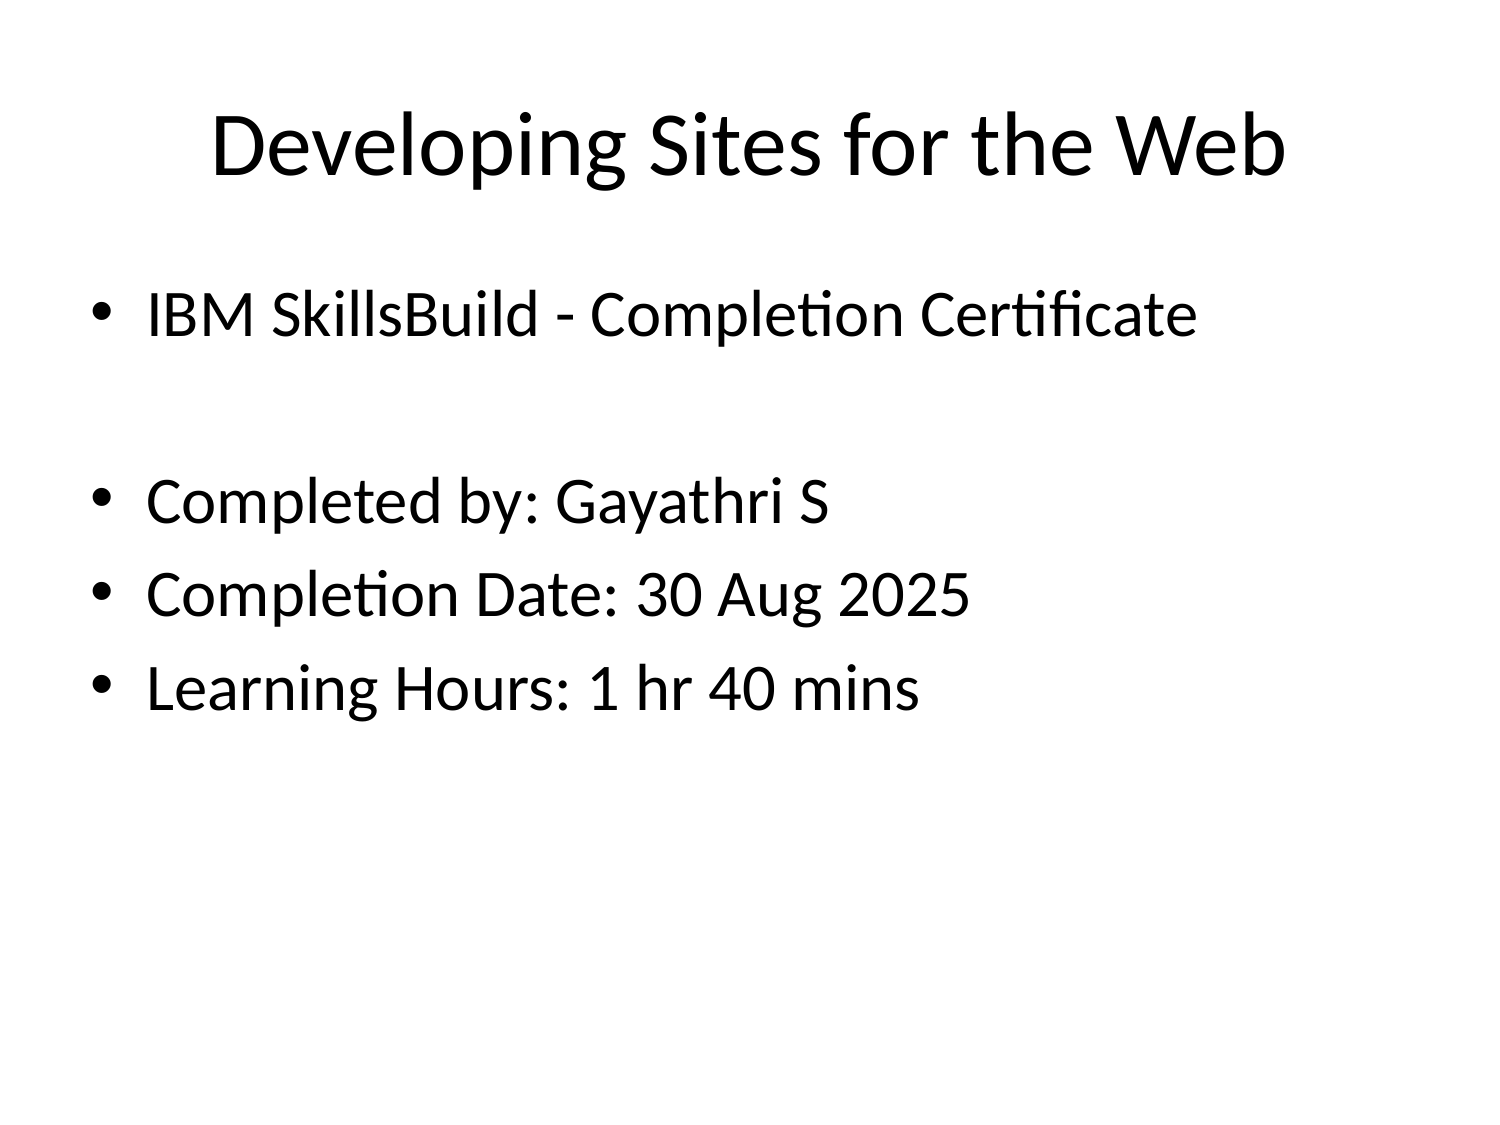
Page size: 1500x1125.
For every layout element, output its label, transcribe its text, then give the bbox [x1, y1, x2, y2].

title Developing Sites for the Web [75, 45, 1425, 233]
list IBM SkillsBuild - Completion Certificate Completed by: Gayathri S Completion Date: 30 Aug 2025 Learning Hours: 1 hr 40 mins [75, 262, 1425, 1005]
